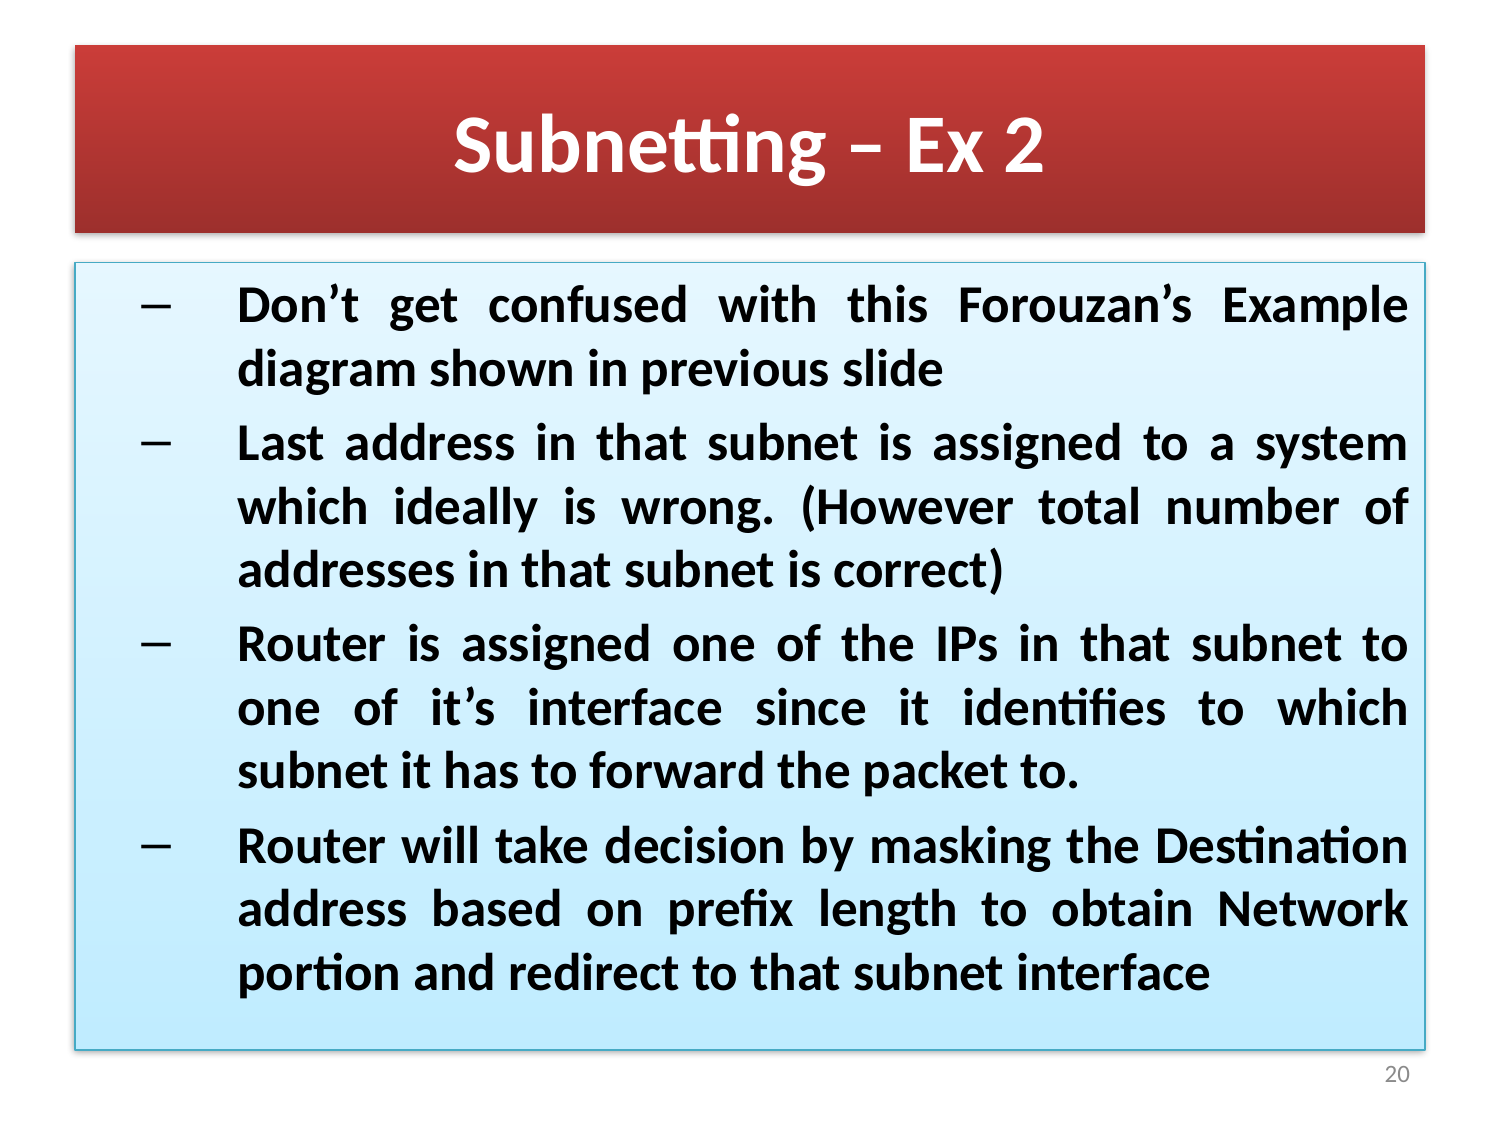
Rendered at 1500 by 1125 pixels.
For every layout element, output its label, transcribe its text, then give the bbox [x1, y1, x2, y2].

list Don’t get confused with this Forouzan’s Example diagram shown in previous slide Last address in that subnet is assigned to a system which ideally is wrong. (However total number of addresses in that subnet is correct) Router is assigned one of the IPs in that subnet to one of it’s interface since it identifies to which subnet it has to forward the packet to. Router will take decision by masking the Destination address based on prefix length to obtain Network portion and redirect to that subnet interface [74, 262, 1426, 1051]
title Subnetting – Ex 2 [75, 45, 1425, 233]
slide_number 20 [1074, 1056, 1425, 1103]
